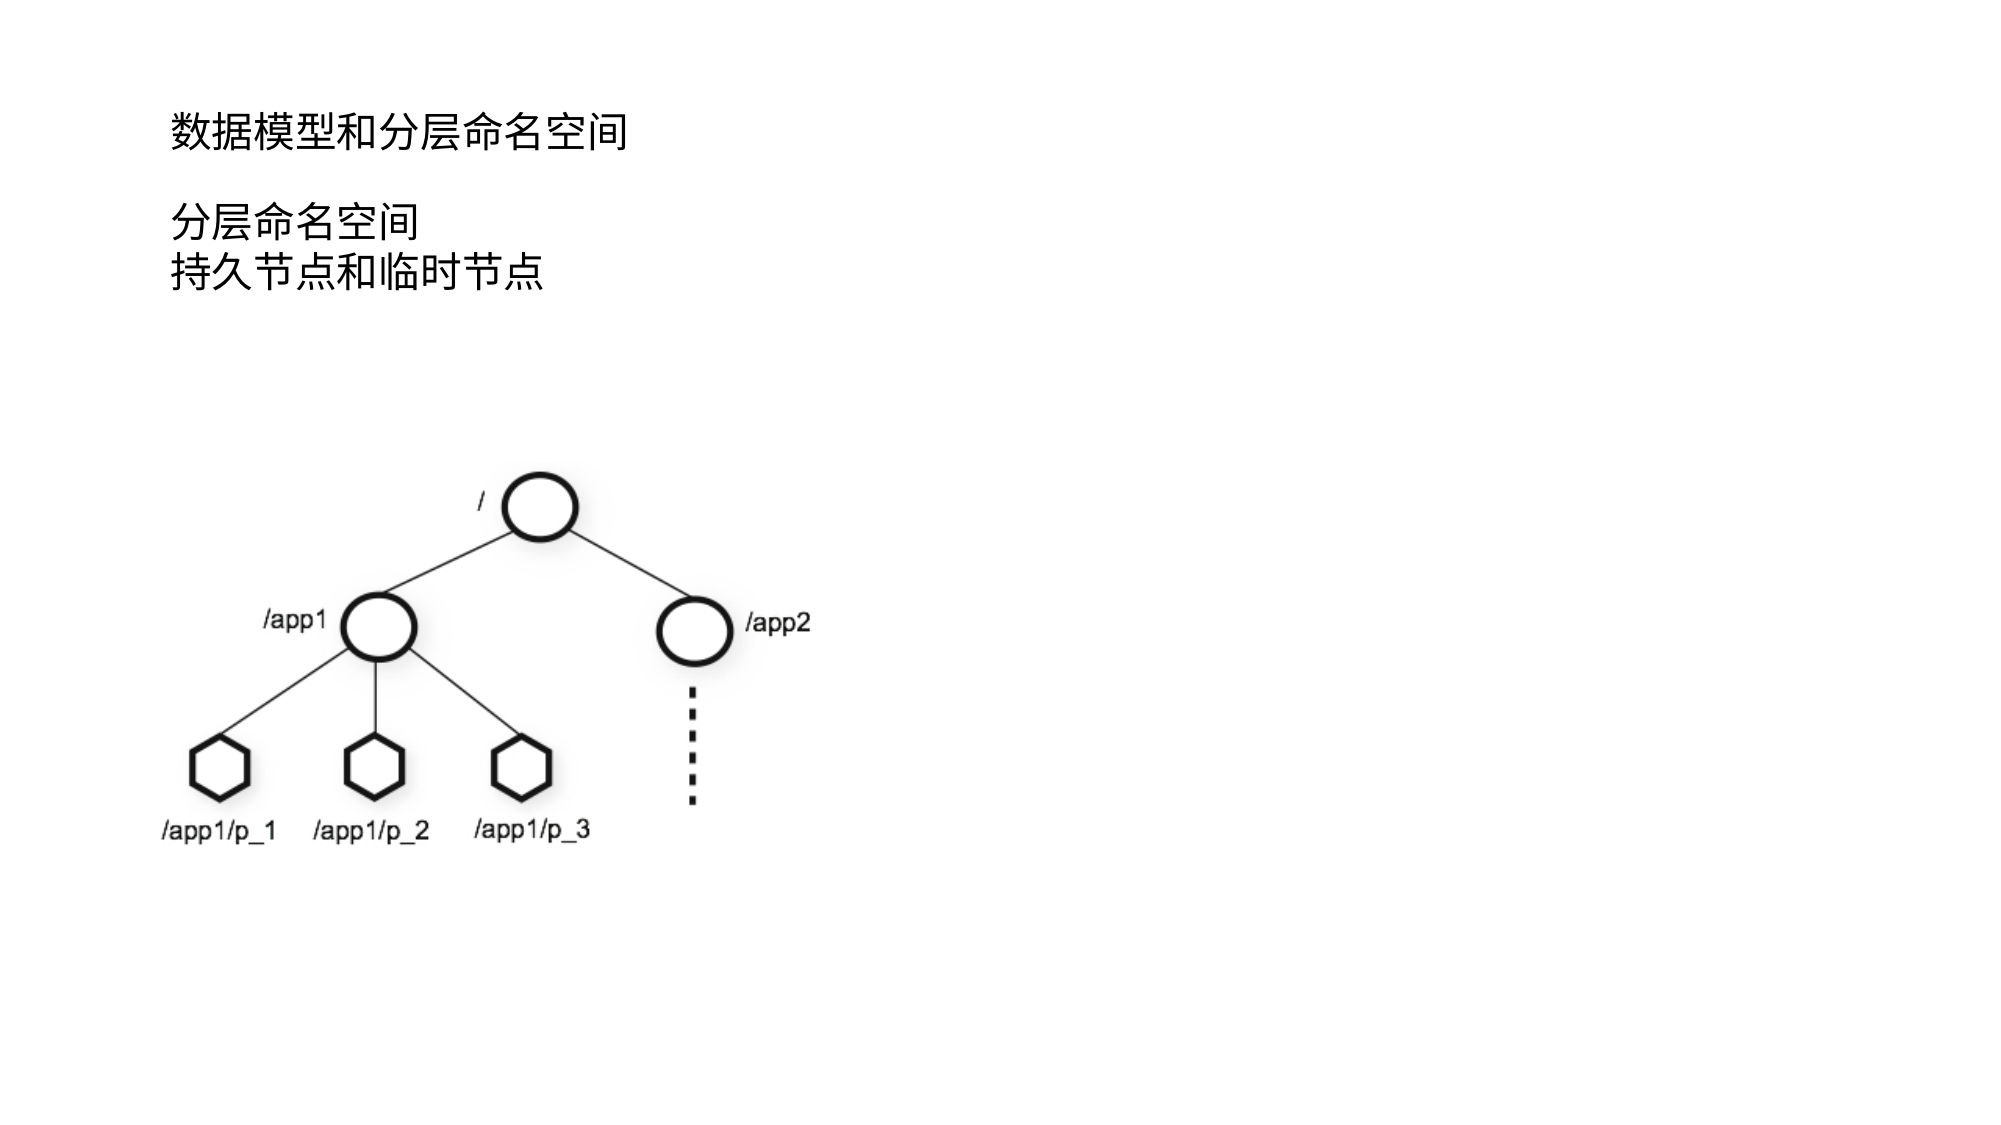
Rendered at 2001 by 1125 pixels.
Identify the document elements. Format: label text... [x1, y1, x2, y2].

text_box 分层命名空间 持久节点和临时节点 [155, 188, 1726, 304]
picture [155, 461, 846, 857]
text_box 数据模型和分层命名空间 [155, 98, 1726, 164]
